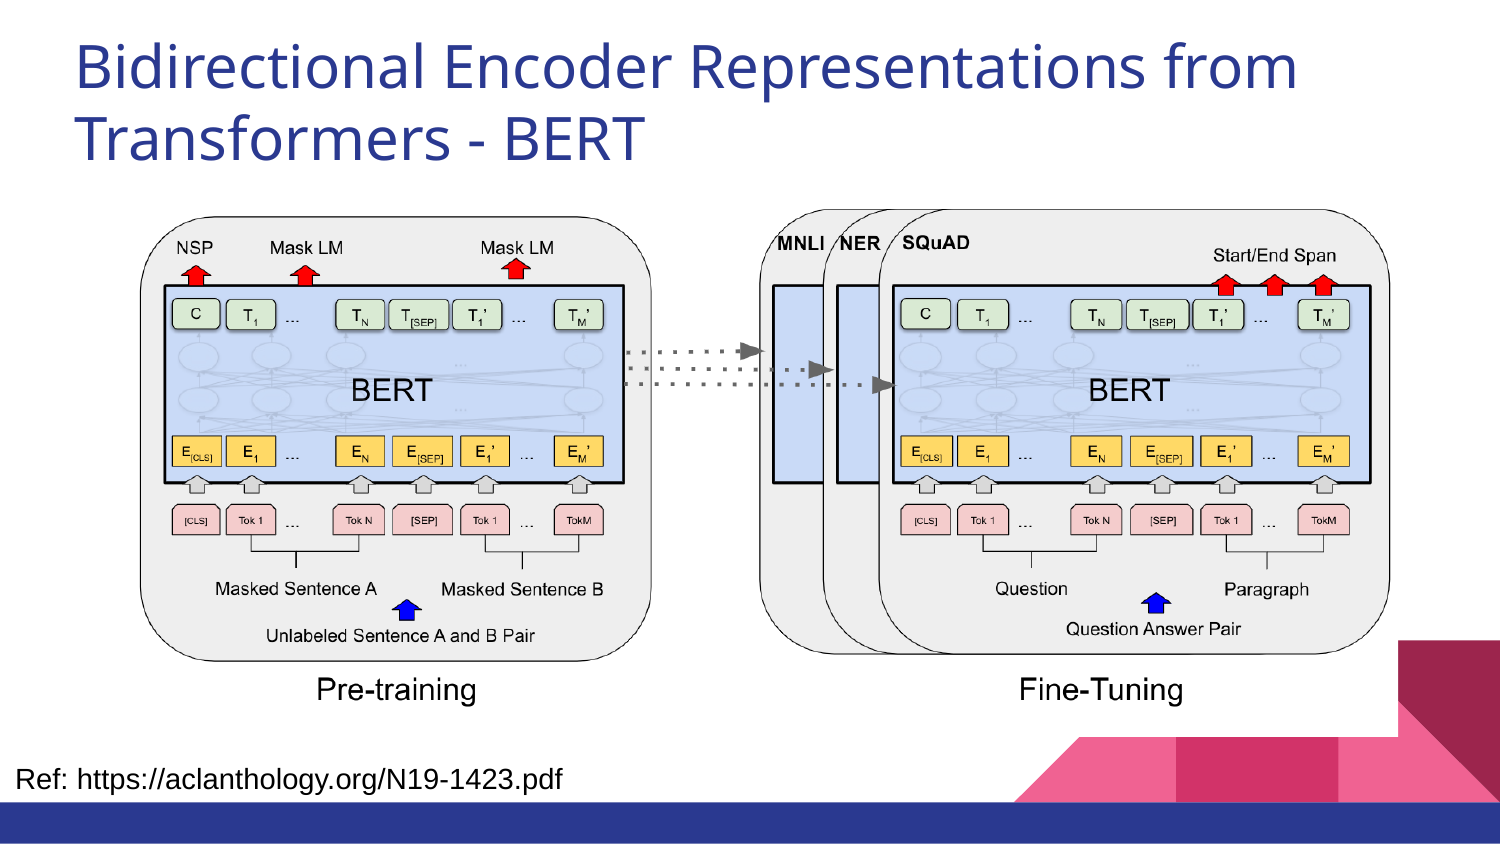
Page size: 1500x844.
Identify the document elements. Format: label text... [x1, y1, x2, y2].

picture [117, 188, 1399, 738]
text_box Ref: https://aclanthology.org/N19-1423.pdf [0, 745, 621, 811]
title Bidirectional Encoder Representations from Transformers - BERT [59, 13, 1458, 190]
